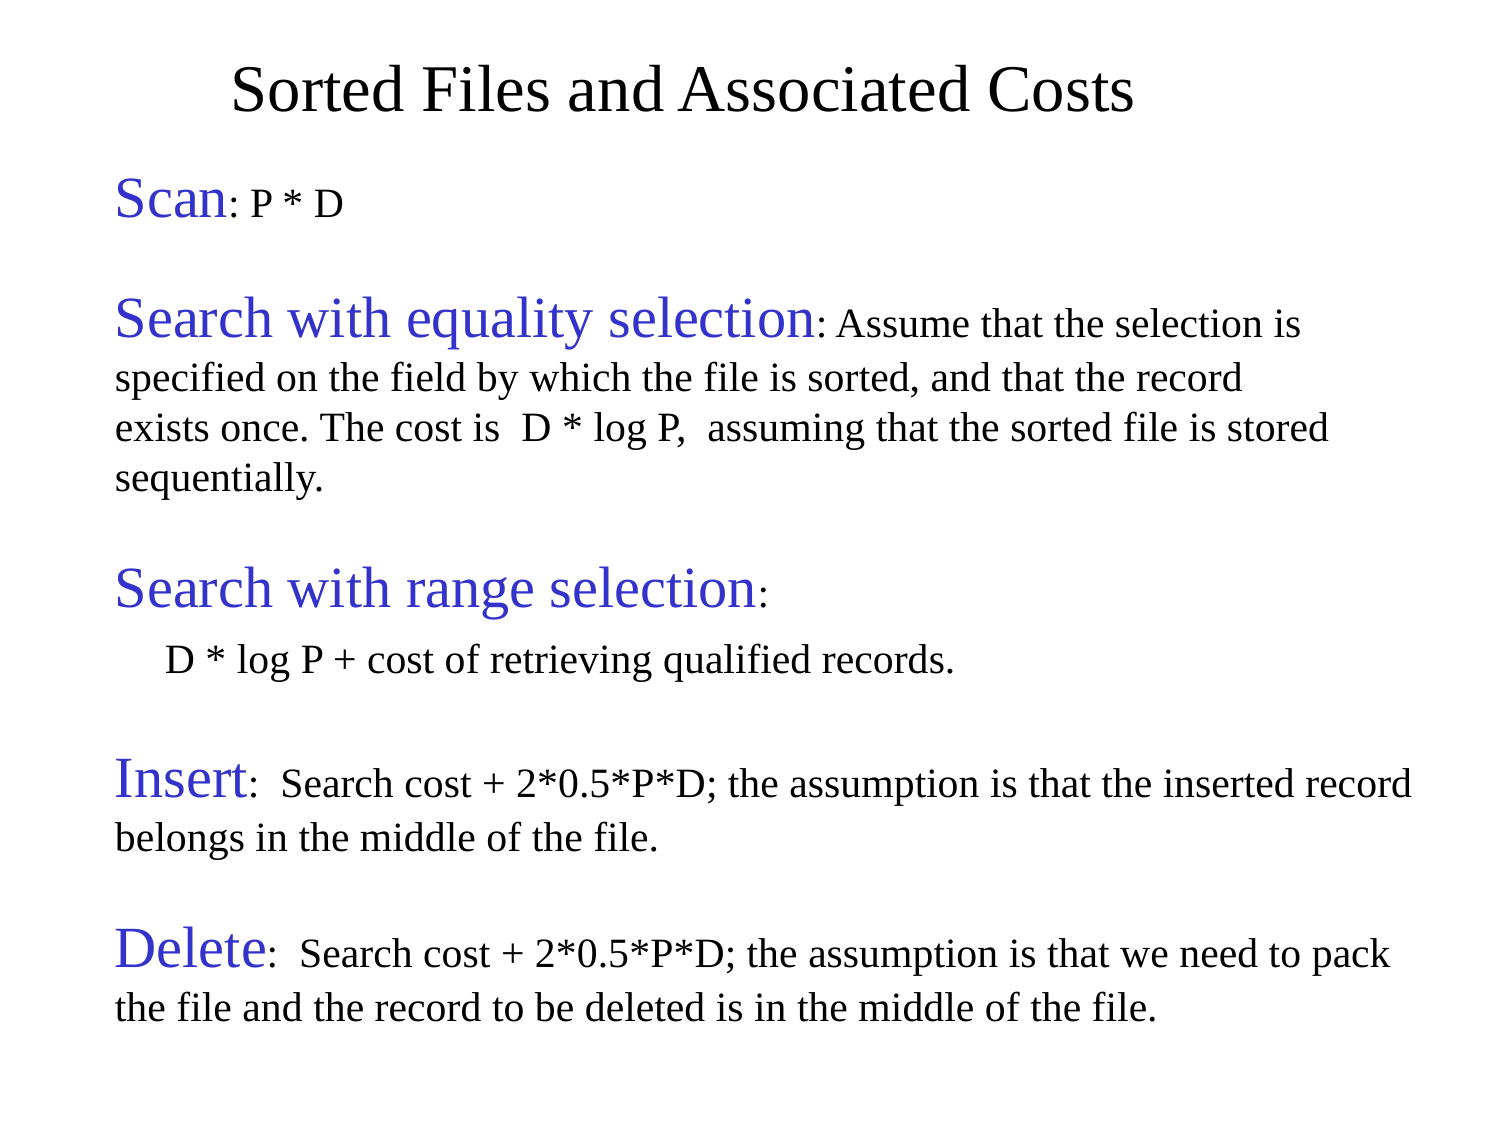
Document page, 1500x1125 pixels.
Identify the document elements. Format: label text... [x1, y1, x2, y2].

text_box D * log P + cost of retrieving qualified records. [149, 624, 1311, 690]
text_box Sorted Files and Associated Costs [216, 37, 1153, 133]
text_box Scan: P * D Search with equality selection: Assume that the selection is specified on the field by which the file is sorted, and that the record exists once. The cost is D * log P, assuming that the sorted file is stored sequentially. Search with range selection: Insert: Search cost + 2*0.5*P*D; the assumption is that the inserted record belongs in the middle of the file. Delete: Search cost + 2*0.5*P*D; the assumption is that we need to pack the file and the record to be deleted is in the middle of the file. [99, 152, 1438, 1038]
